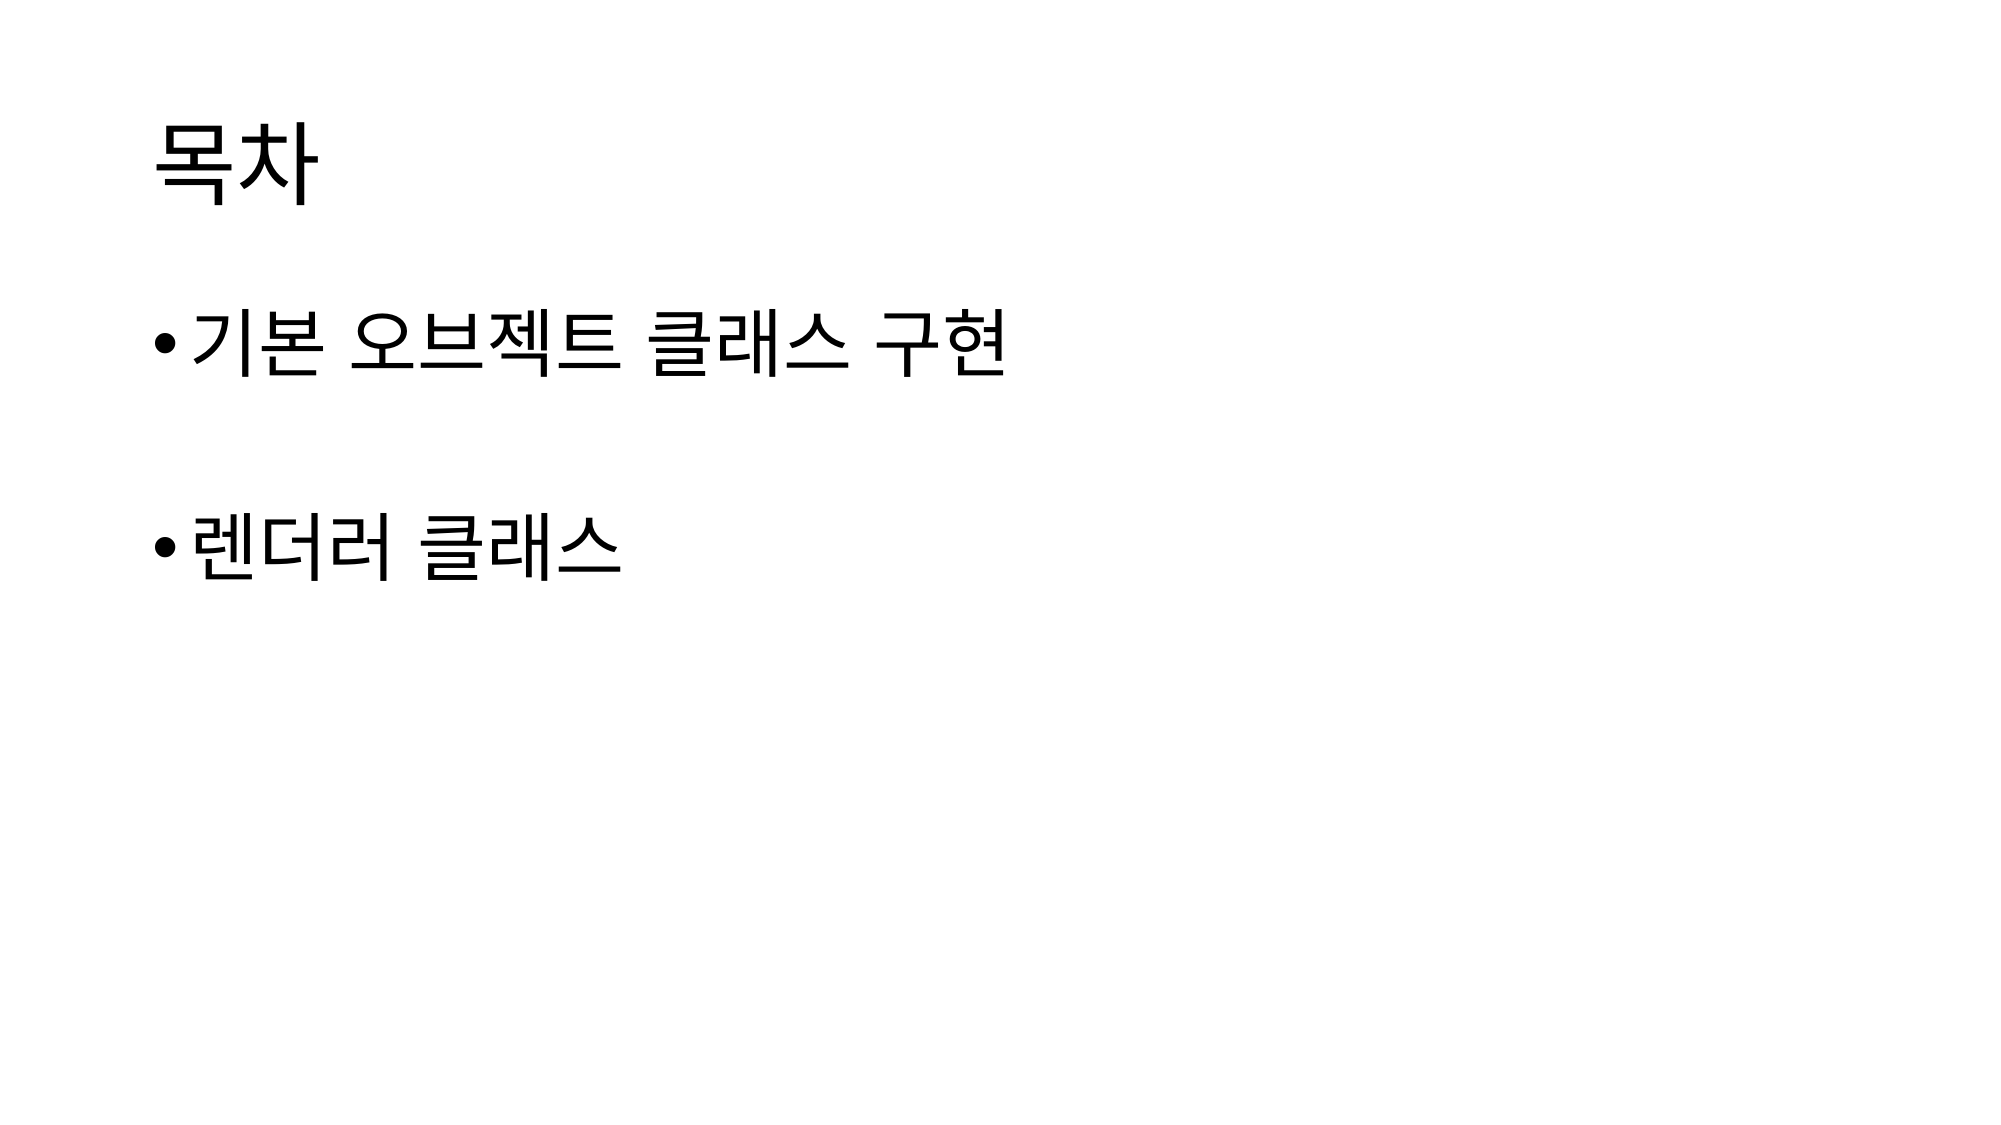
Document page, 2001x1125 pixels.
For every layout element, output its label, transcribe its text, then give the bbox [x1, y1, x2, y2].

title 목차 [137, 59, 1863, 278]
list 기본 오브젝트 클래스 구현 렌더러 클래스 [137, 299, 1863, 1014]
